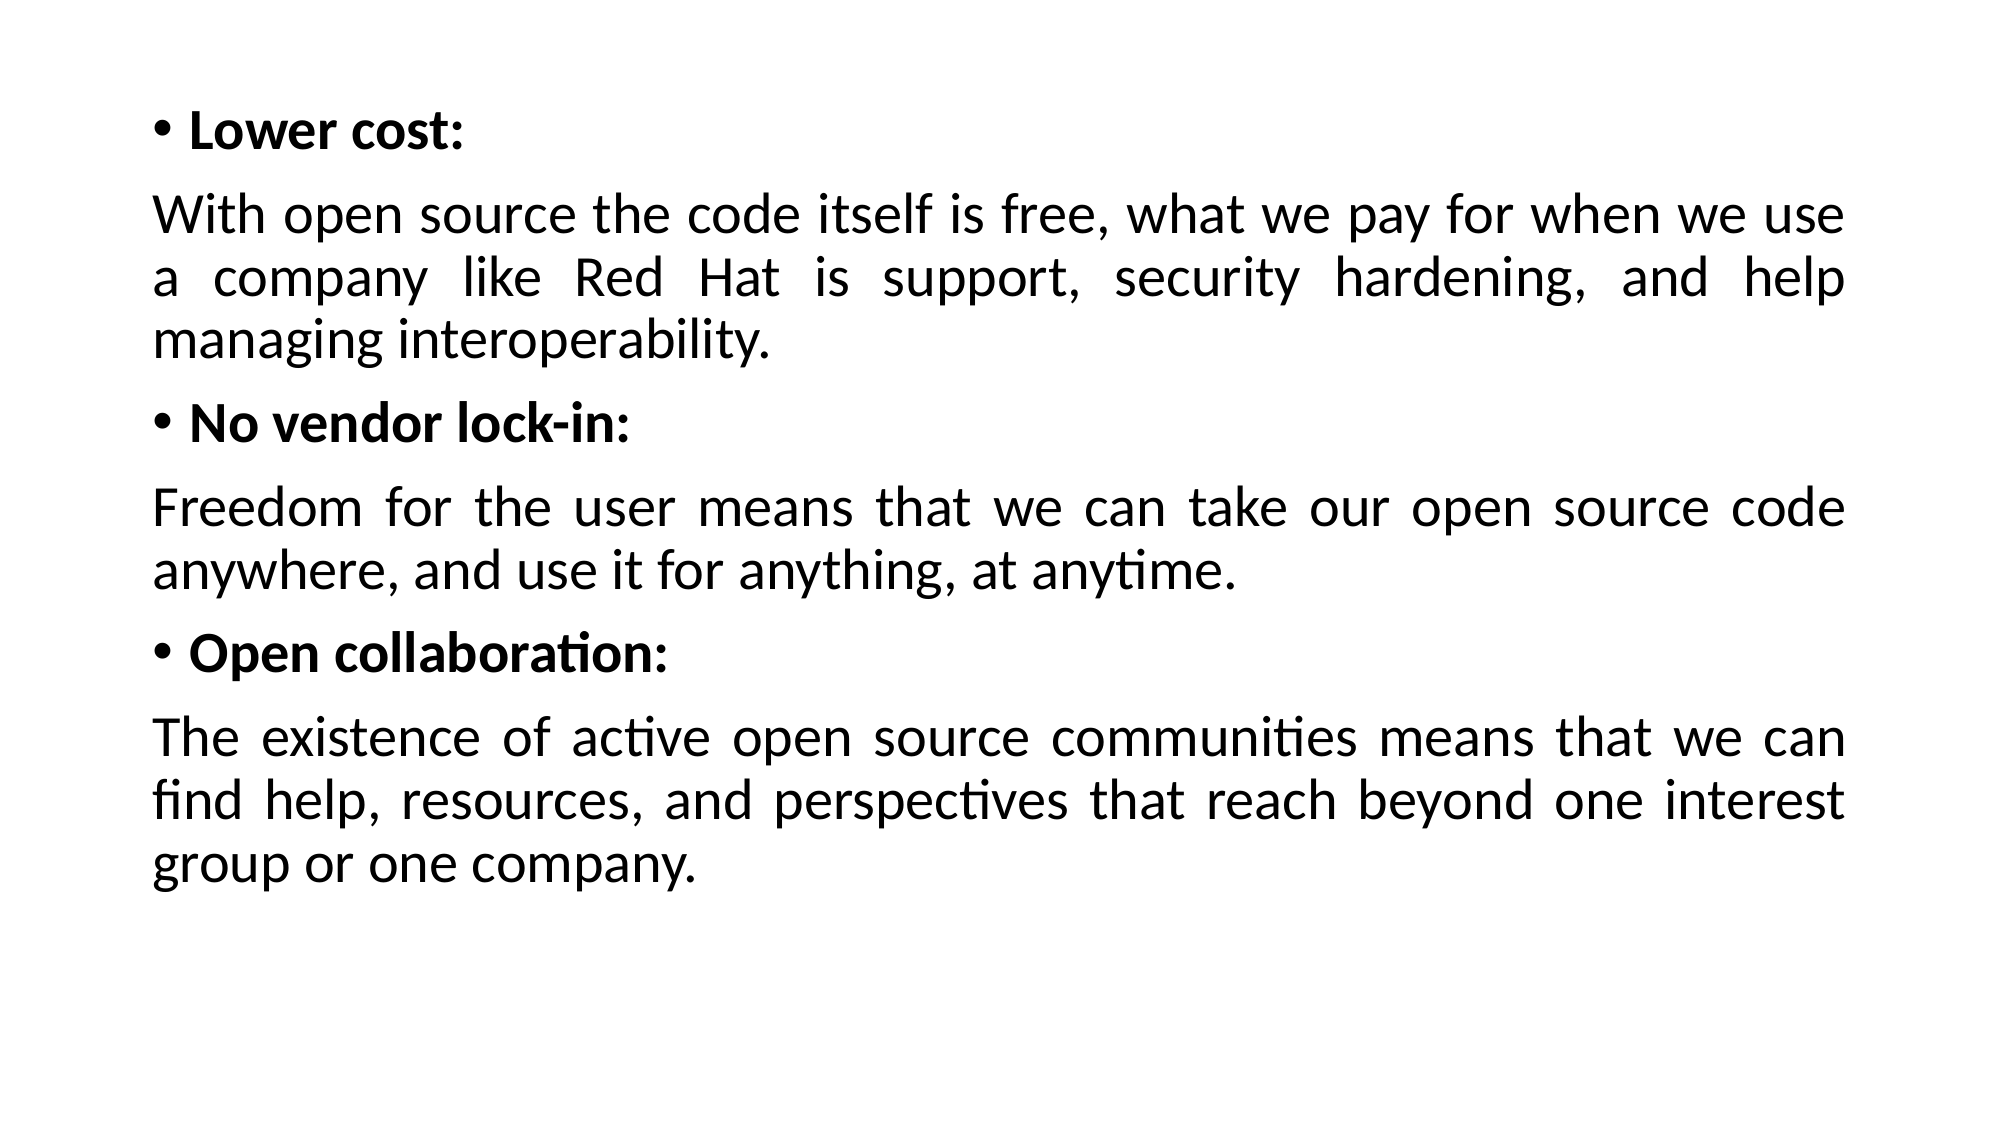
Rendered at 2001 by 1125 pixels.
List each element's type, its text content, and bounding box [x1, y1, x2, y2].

list Lower cost: With open source the code itself is free, what we pay for when we use a company like Red Hat is support, security hardening, and help managing interoperability. No vendor lock-in: Freedom for the user means that we can take our open source code anywhere, and use it for anything, at anytime. Open collaboration: The existence of active open source communities means that we can find help, resources, and perspectives that reach beyond one interest group or one company. [137, 91, 1863, 1014]
